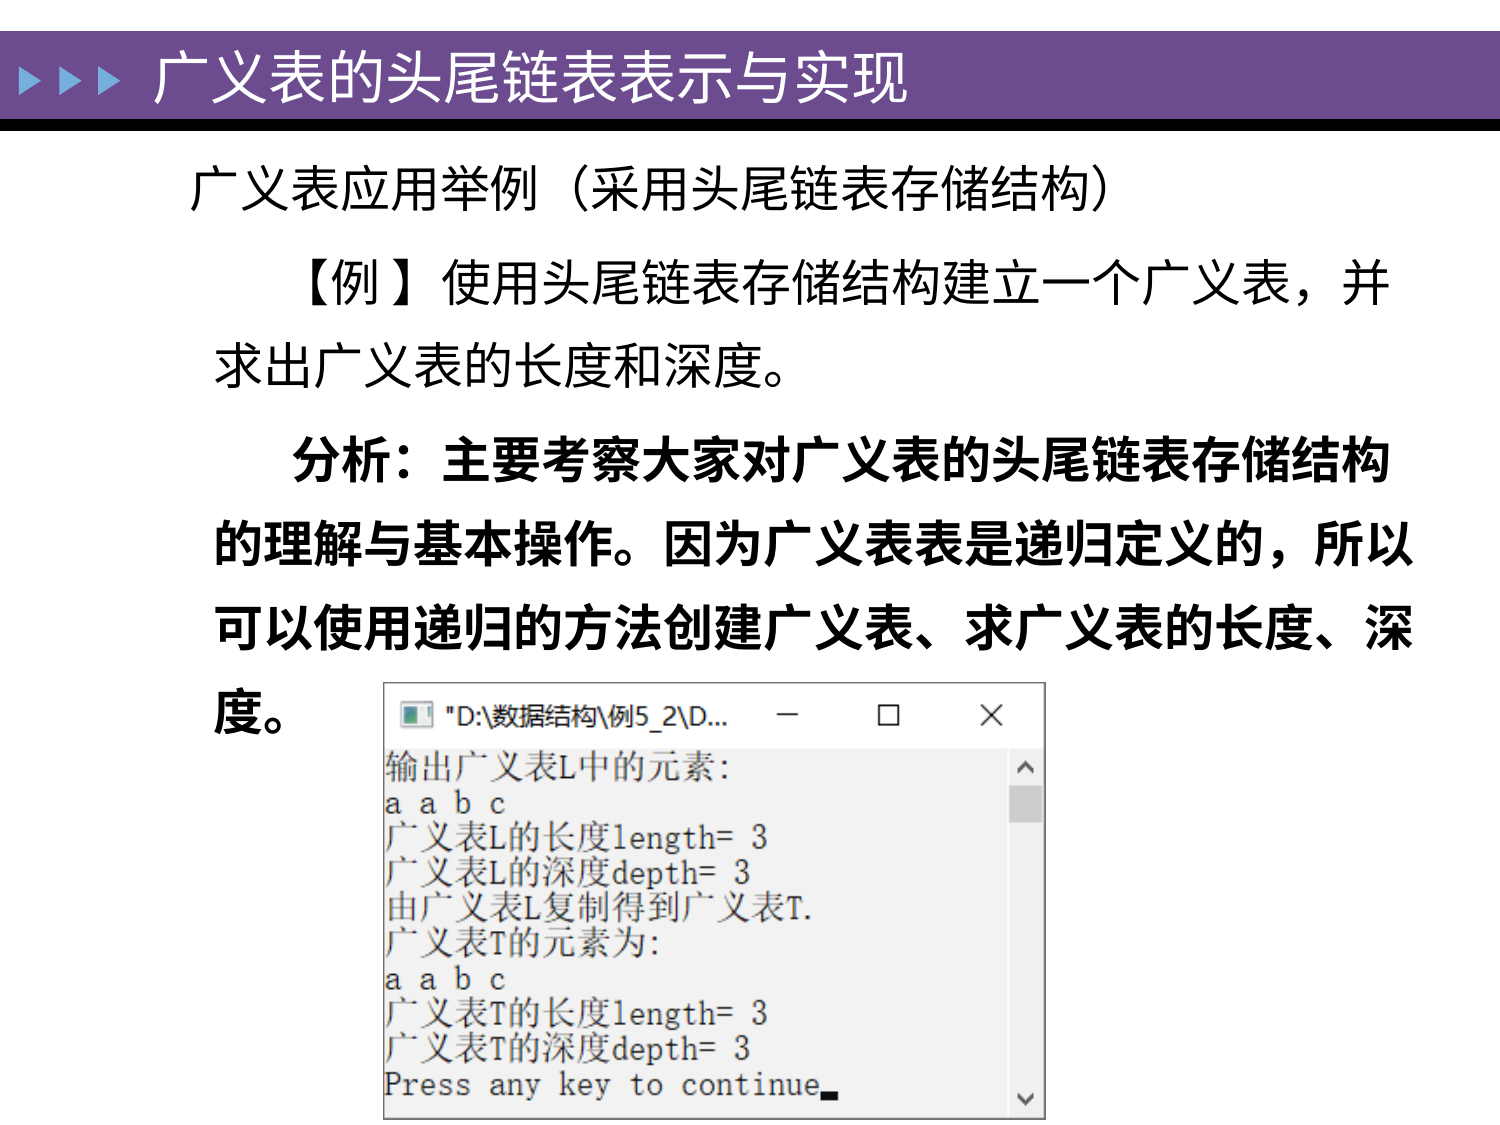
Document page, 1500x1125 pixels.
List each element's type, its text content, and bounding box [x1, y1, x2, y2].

list 广义表应用举例（采用头尾链表存储结构） 【例 】使用头尾链表存储结构建立一个广义表，并求出广义表的长度和深度。 分析：主要考察大家对广义表的头尾链表存储结构的理解与基本操作。因为广义表表是递归定义的，所以可以使用递归的方法创建广义表、求广义表的长度、深度。 [76, 382, 1449, 440]
picture [383, 682, 1046, 1120]
title 广义表的头尾链表表示与实现 [110, 38, 1365, 114]
list 广义表应用举例（采用头尾链表存储结构） 【例 】使用头尾链表存储结构建立一个广义表，并求出广义表的长度和深度。 分析：主要考察大家对广义表的头尾链表存储结构的理解与基本操作。因为广义表表是递归定义的，所以可以使用递归的方法创建广义表、求广义表的长度、深度。 [76, 125, 1449, 381]
list 广义表应用举例（采用头尾链表存储结构） 【例 】使用头尾链表存储结构建立一个广义表，并求出广义表的长度和深度。 分析：主要考察大家对广义表的头尾链表存储结构的理解与基本操作。因为广义表表是递归定义的，所以可以使用递归的方法创建广义表、求广义表的长度、深度。 [76, 441, 1449, 1035]
